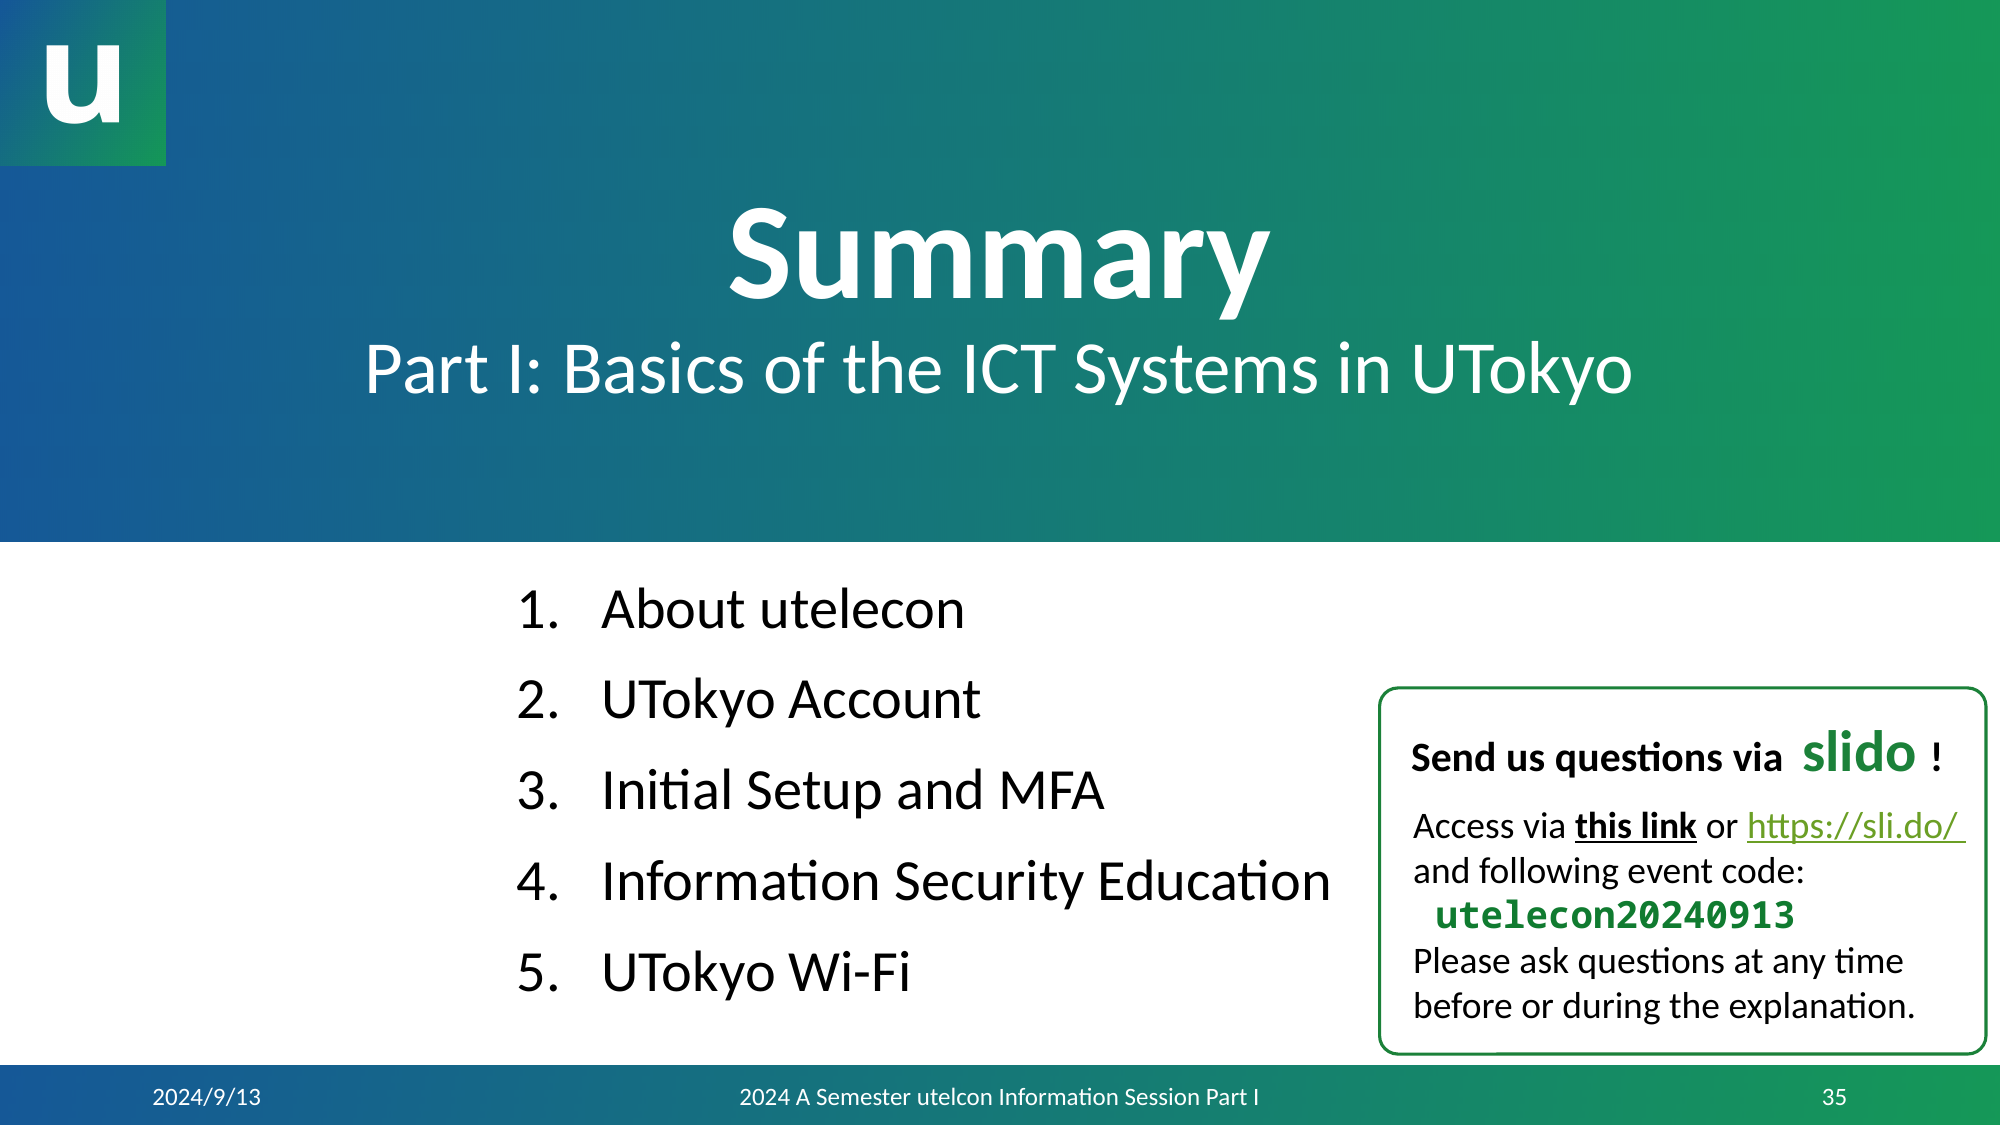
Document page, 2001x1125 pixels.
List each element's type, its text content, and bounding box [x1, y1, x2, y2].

footer 2024 A Semester utelcon Information Session Part I [662, 1074, 1338, 1117]
text_box Send us questions via slido ! [1396, 705, 1986, 791]
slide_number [137, 1074, 588, 1117]
text_box [1378, 686, 1988, 1056]
slide_number 35 [1412, 1074, 1863, 1117]
picture [0, 0, 2000, 543]
picture [0, 1065, 2000, 1125]
list About utelecon UTokyo Account Initial Setup and MFA Information Security Education UTokyo Wi-Fi [501, 562, 1365, 1055]
text_box Access via this link or https://sli.do/ and following event code: utelecon20240913 Please ask questions at any time before or during the explanation. [1398, 793, 1988, 1034]
